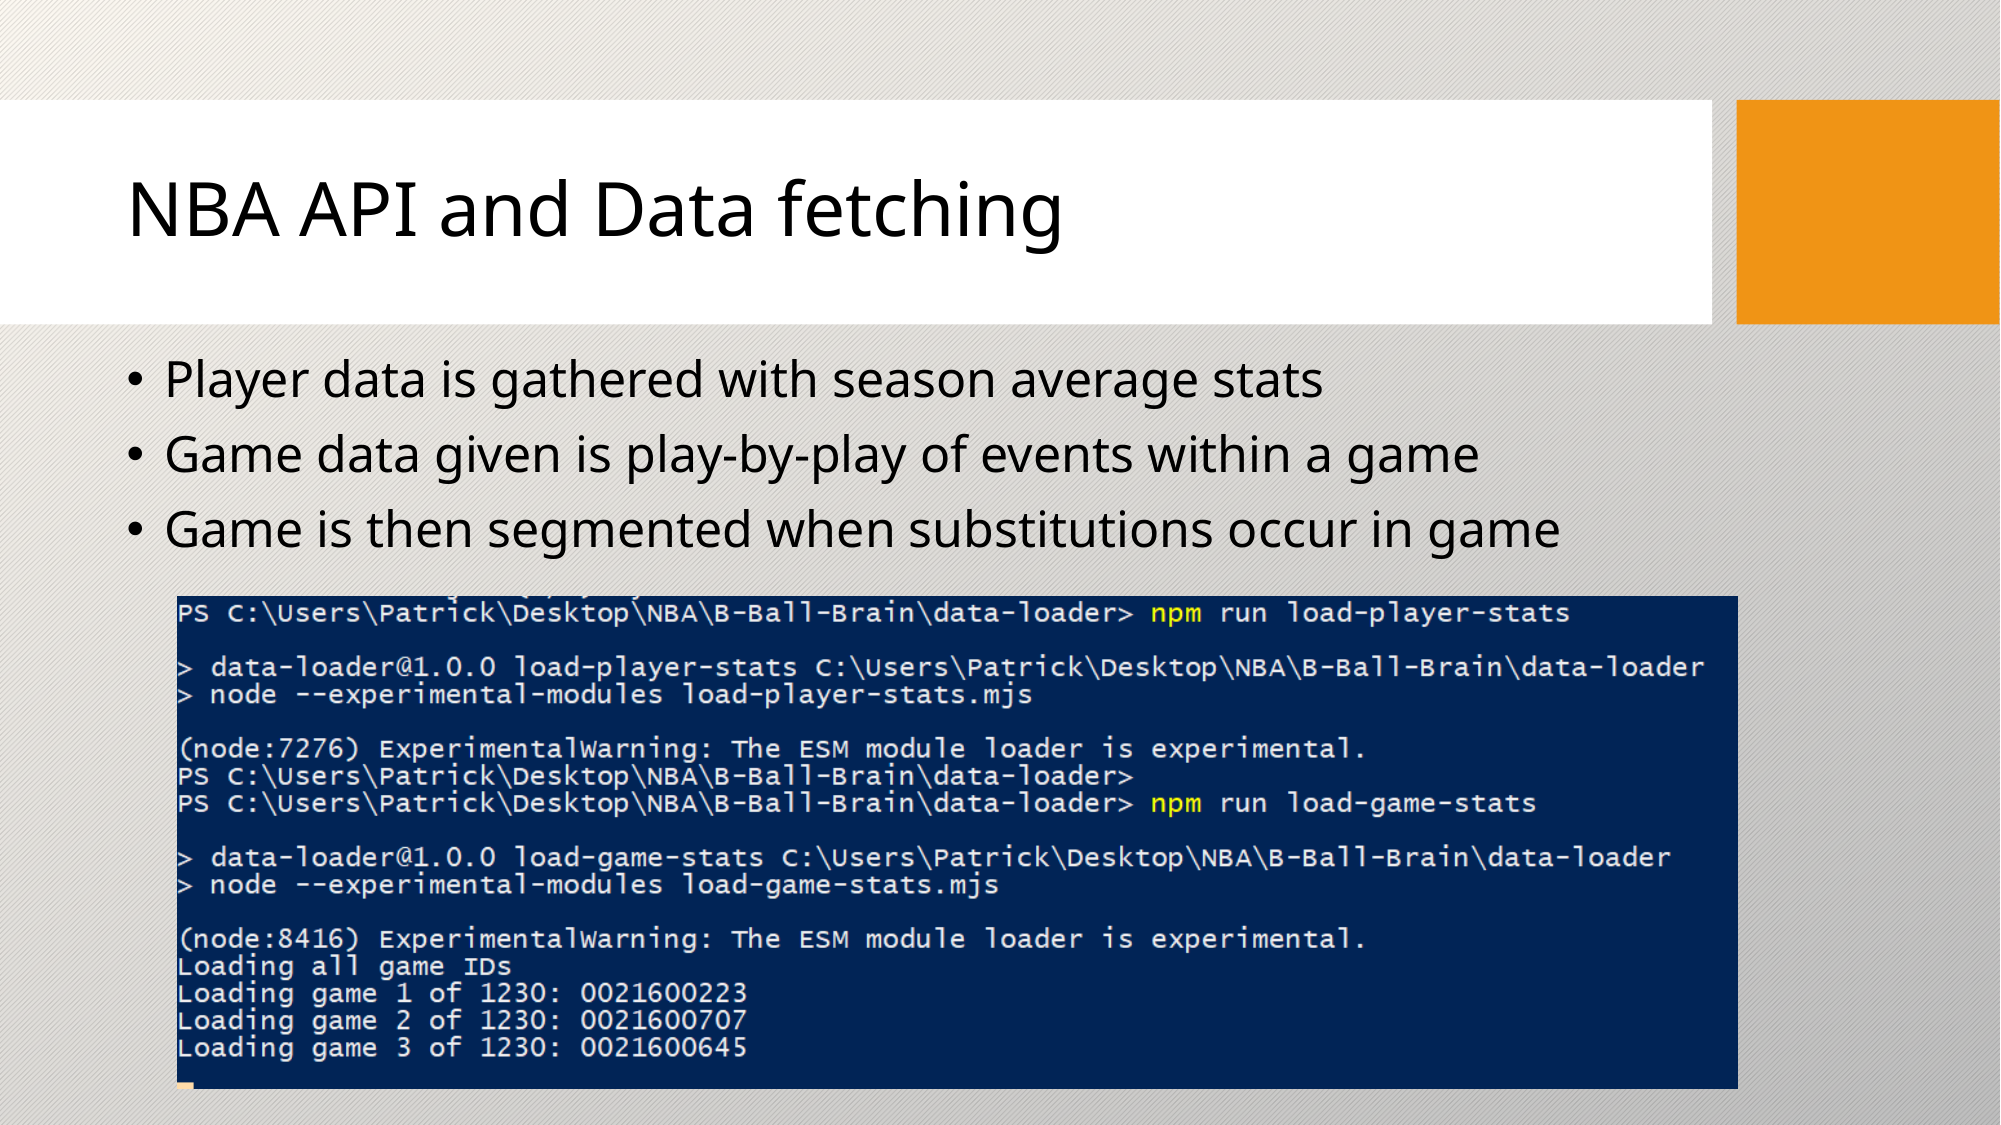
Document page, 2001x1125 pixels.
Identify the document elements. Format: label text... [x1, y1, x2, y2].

picture [176, 596, 1738, 1089]
list Player data is gathered with season average stats Game data given is play-by-play of events within a game Game is then segmented when substitutions occur in game [111, 347, 1689, 651]
title NBA API and Data fetching [111, 123, 1689, 301]
